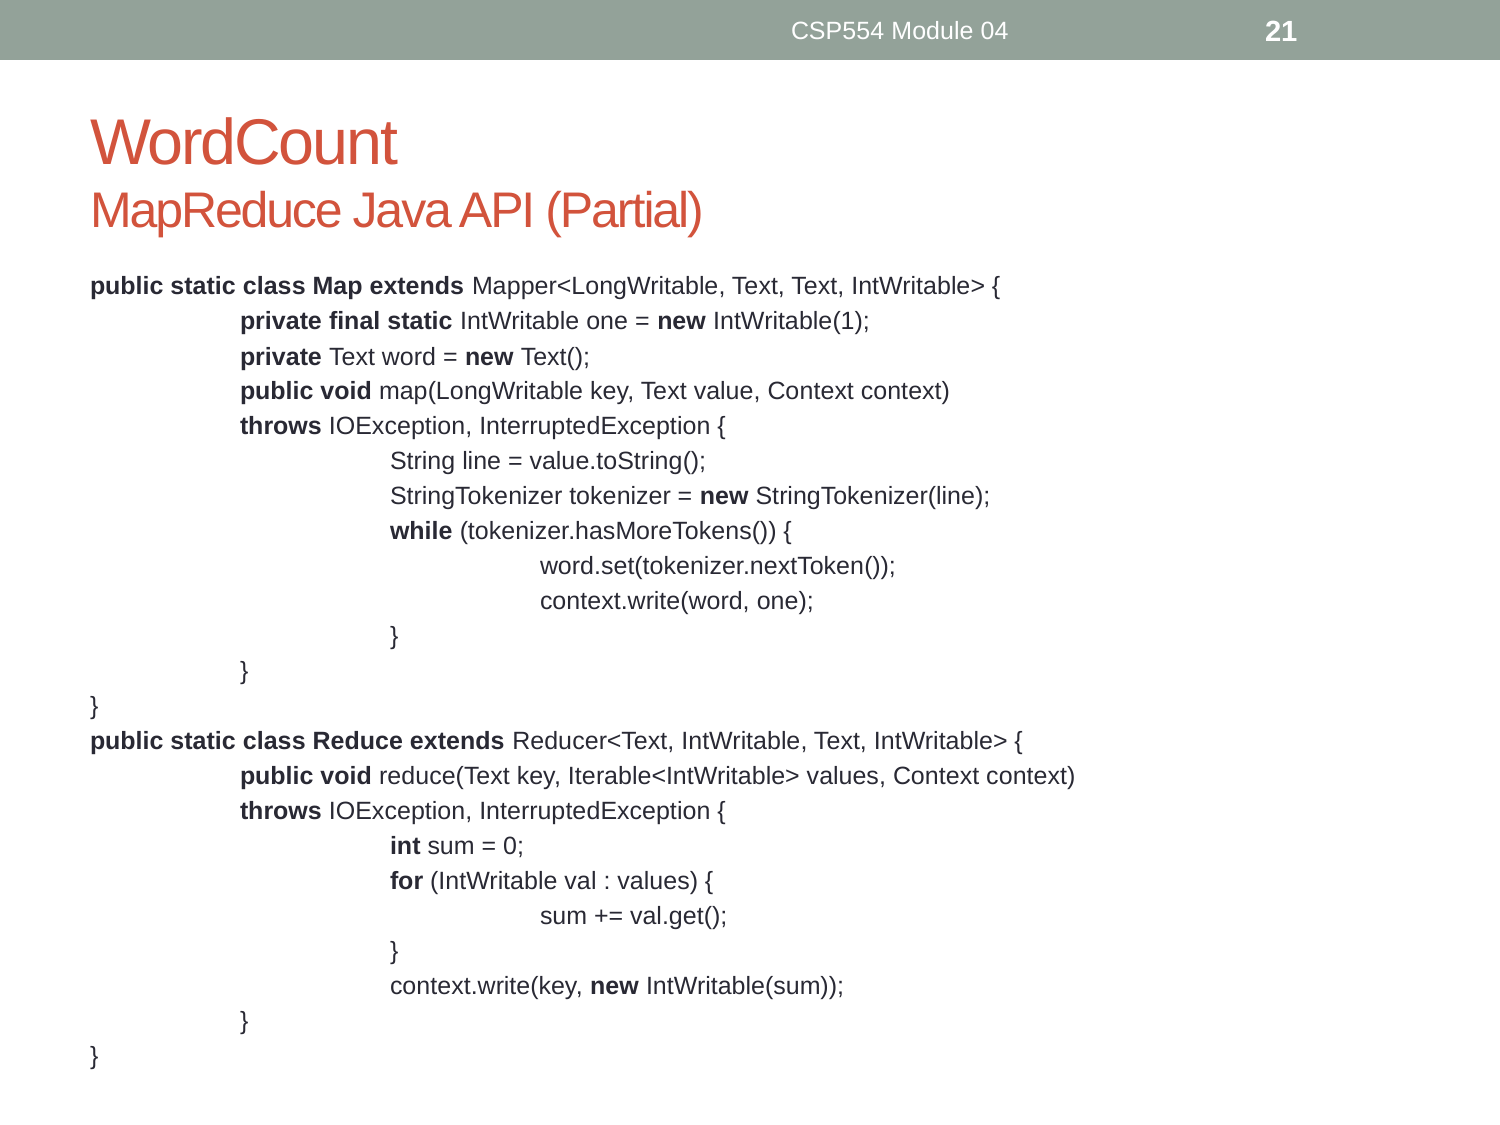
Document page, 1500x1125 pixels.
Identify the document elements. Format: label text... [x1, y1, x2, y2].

list public static class Map extends Mapper<LongWritable, Text, Text, IntWritable> { private final static IntWritable one = new IntWritable(1); private Text word = new Text(); public void map(LongWritable key, Text value, Context context) throws IOException, InterruptedException { String line = value.toString(); StringTokenizer tokenizer = new StringTokenizer(line); while (tokenizer.hasMoreTokens()) { word.set(tokenizer.nextToken()); context.write(word, one); } } } public static class Reduce extends Reducer<Text, IntWritable, Text, IntWritable> { public void reduce(Text key, Iterable<IntWritable> values, Context context) throws IOException, InterruptedException { int sum = 0; for (IntWritable val : values) { sum += val.get(); } context.write(key, new IntWritable(sum)); } } [75, 262, 1425, 1063]
title WordCount MapReduce Java API (Partial) [75, 87, 1425, 250]
slide_number 21 [1250, 3, 1425, 57]
footer CSP554 Module 04 [562, 3, 1238, 57]
